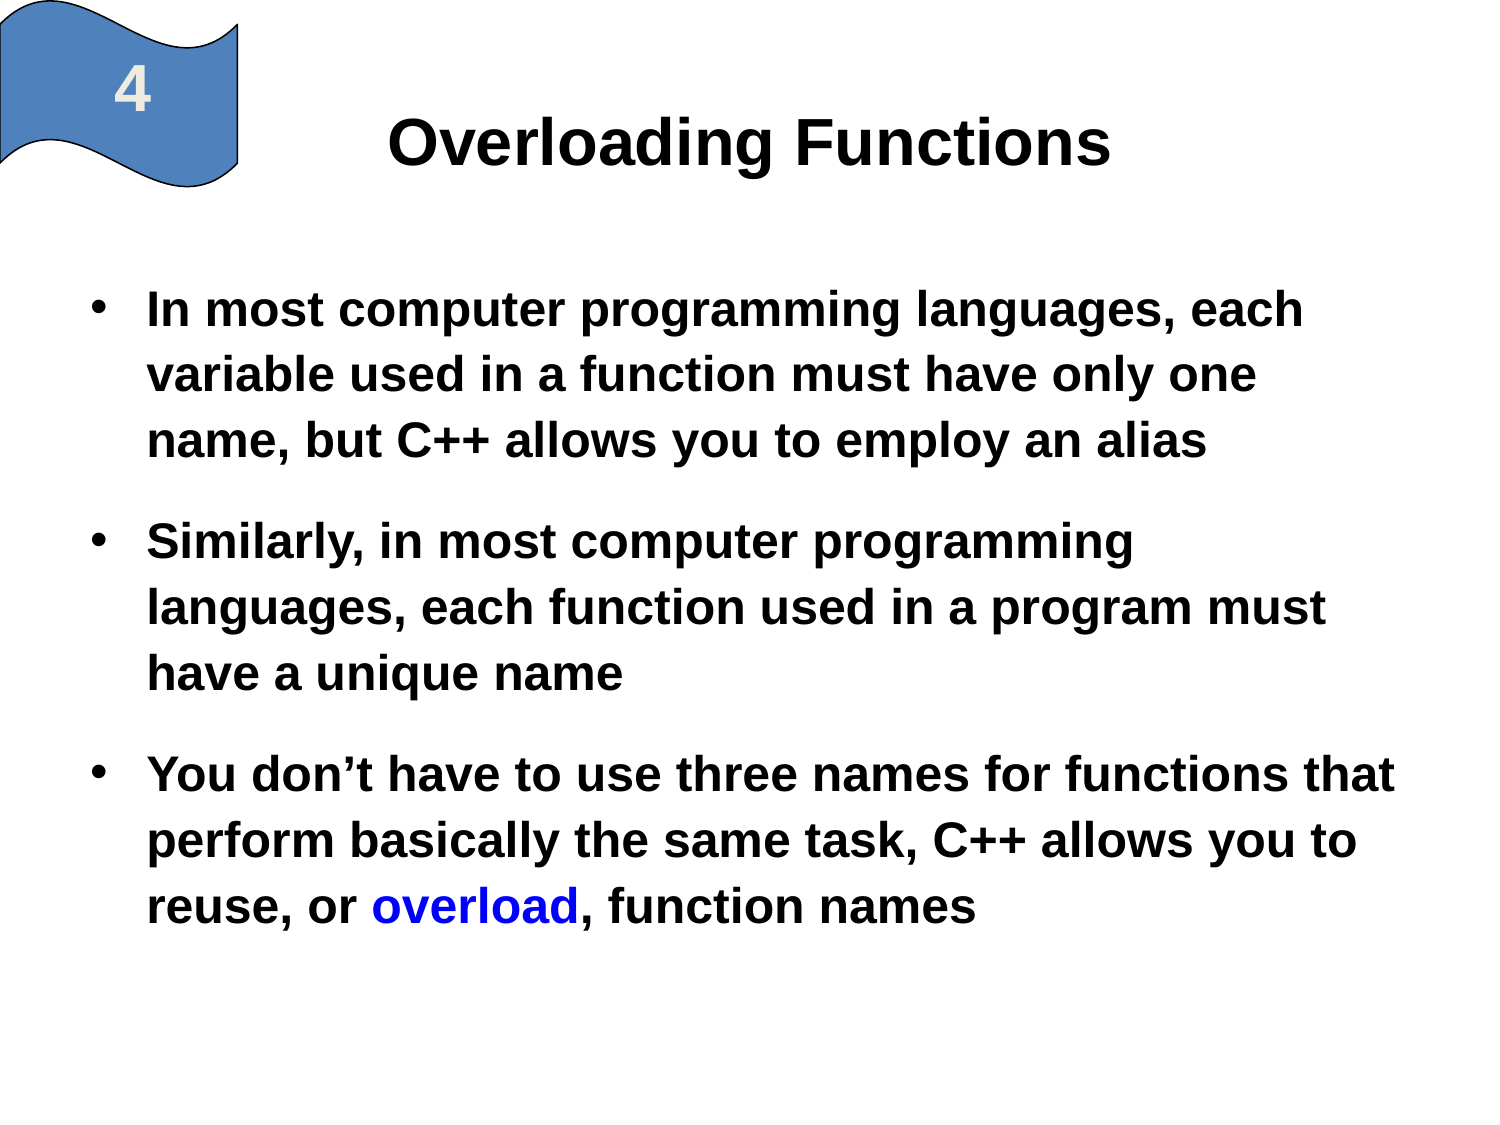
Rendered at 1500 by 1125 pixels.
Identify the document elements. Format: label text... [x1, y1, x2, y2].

title Overloading Functions [75, 45, 1425, 233]
text_box [0, 0, 238, 187]
text_box 4 [100, 36, 167, 132]
list In most computer programming languages, each variable used in a function must have only one name, but C++ allows you to employ an alias Similarly, in most computer programming languages, each function used in a program must have a unique name You don’t have to use three names for functions that perform basically the same task, C++ allows you to reuse, or overload, function names [75, 262, 1425, 1005]
